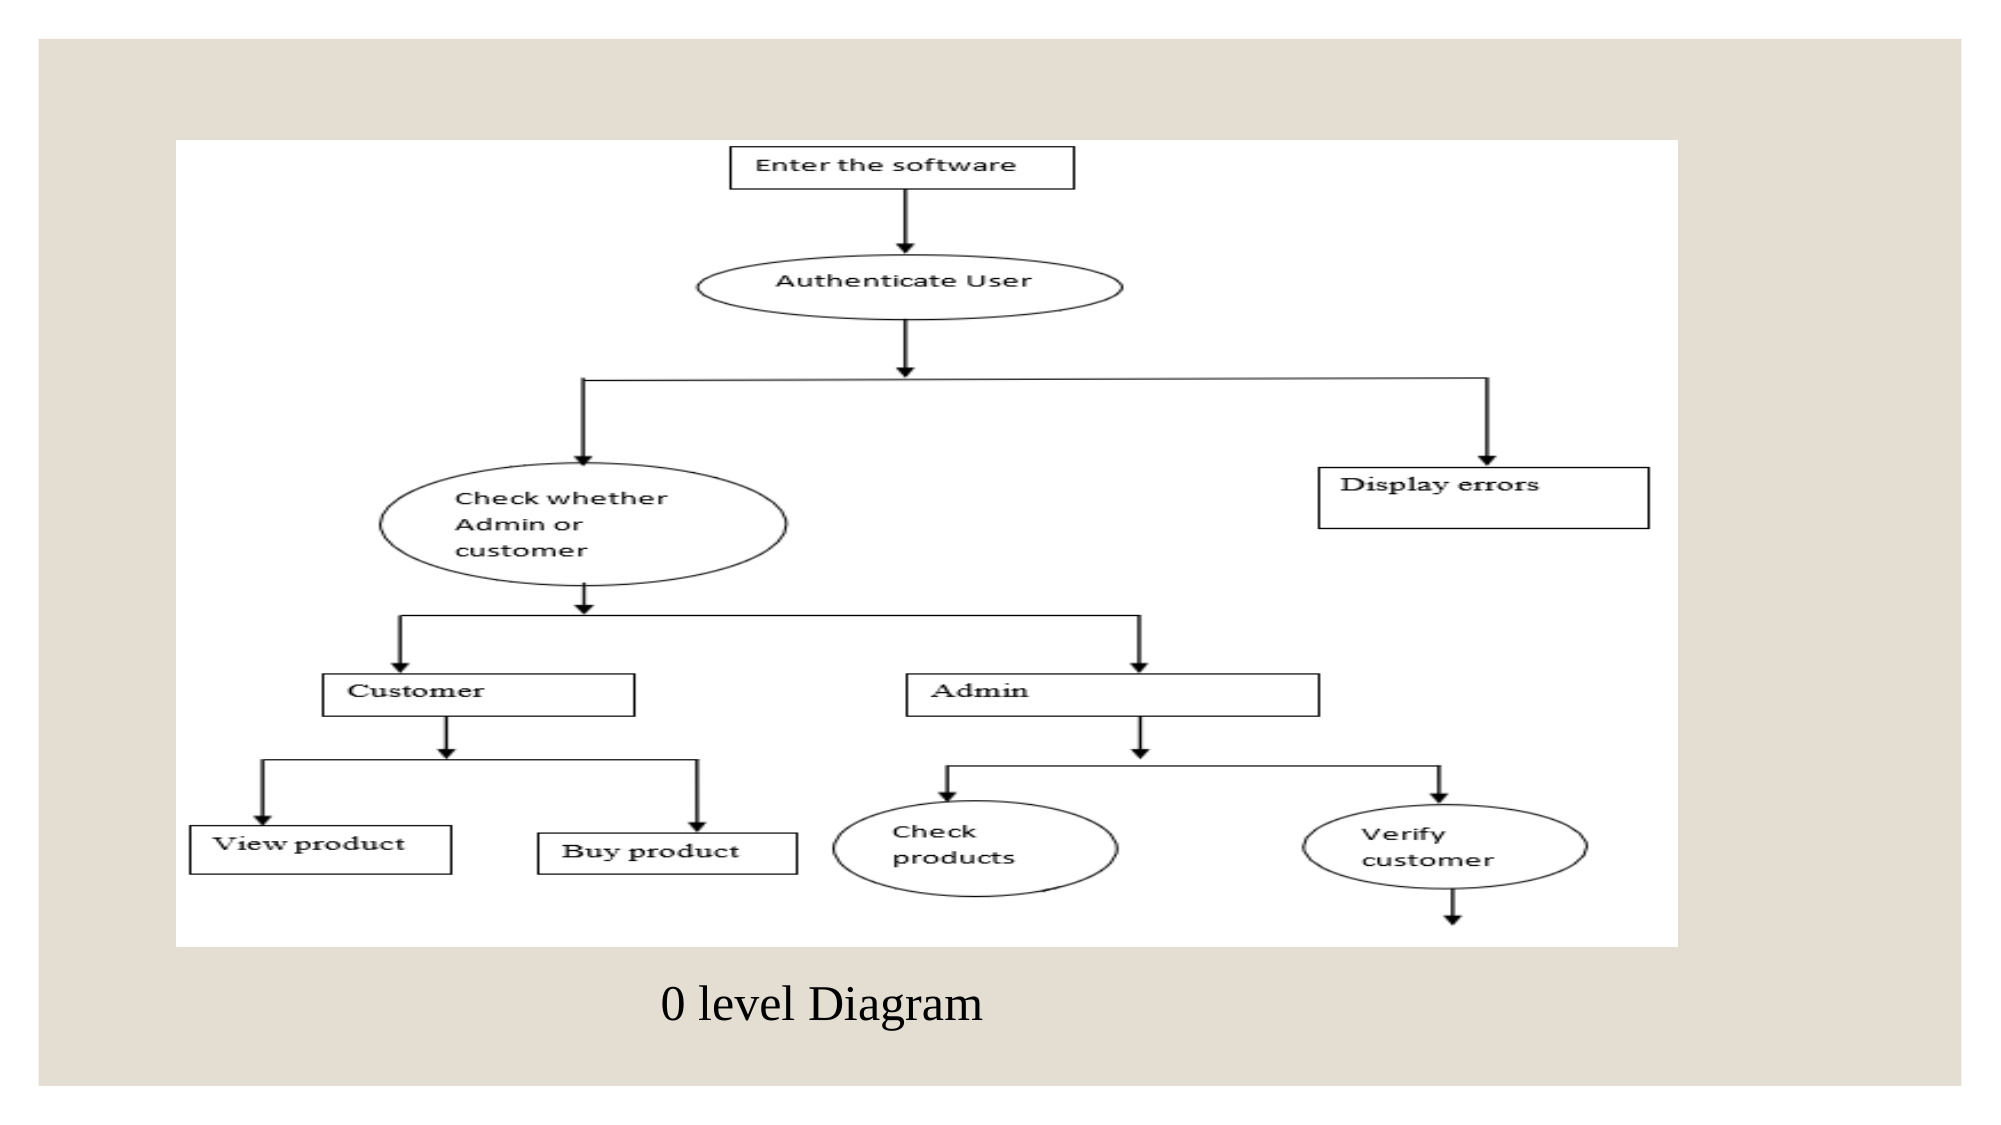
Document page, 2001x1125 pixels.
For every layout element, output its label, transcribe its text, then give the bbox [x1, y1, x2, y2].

picture [176, 140, 1678, 947]
text_box 0 level Diagram [645, 963, 1112, 1039]
